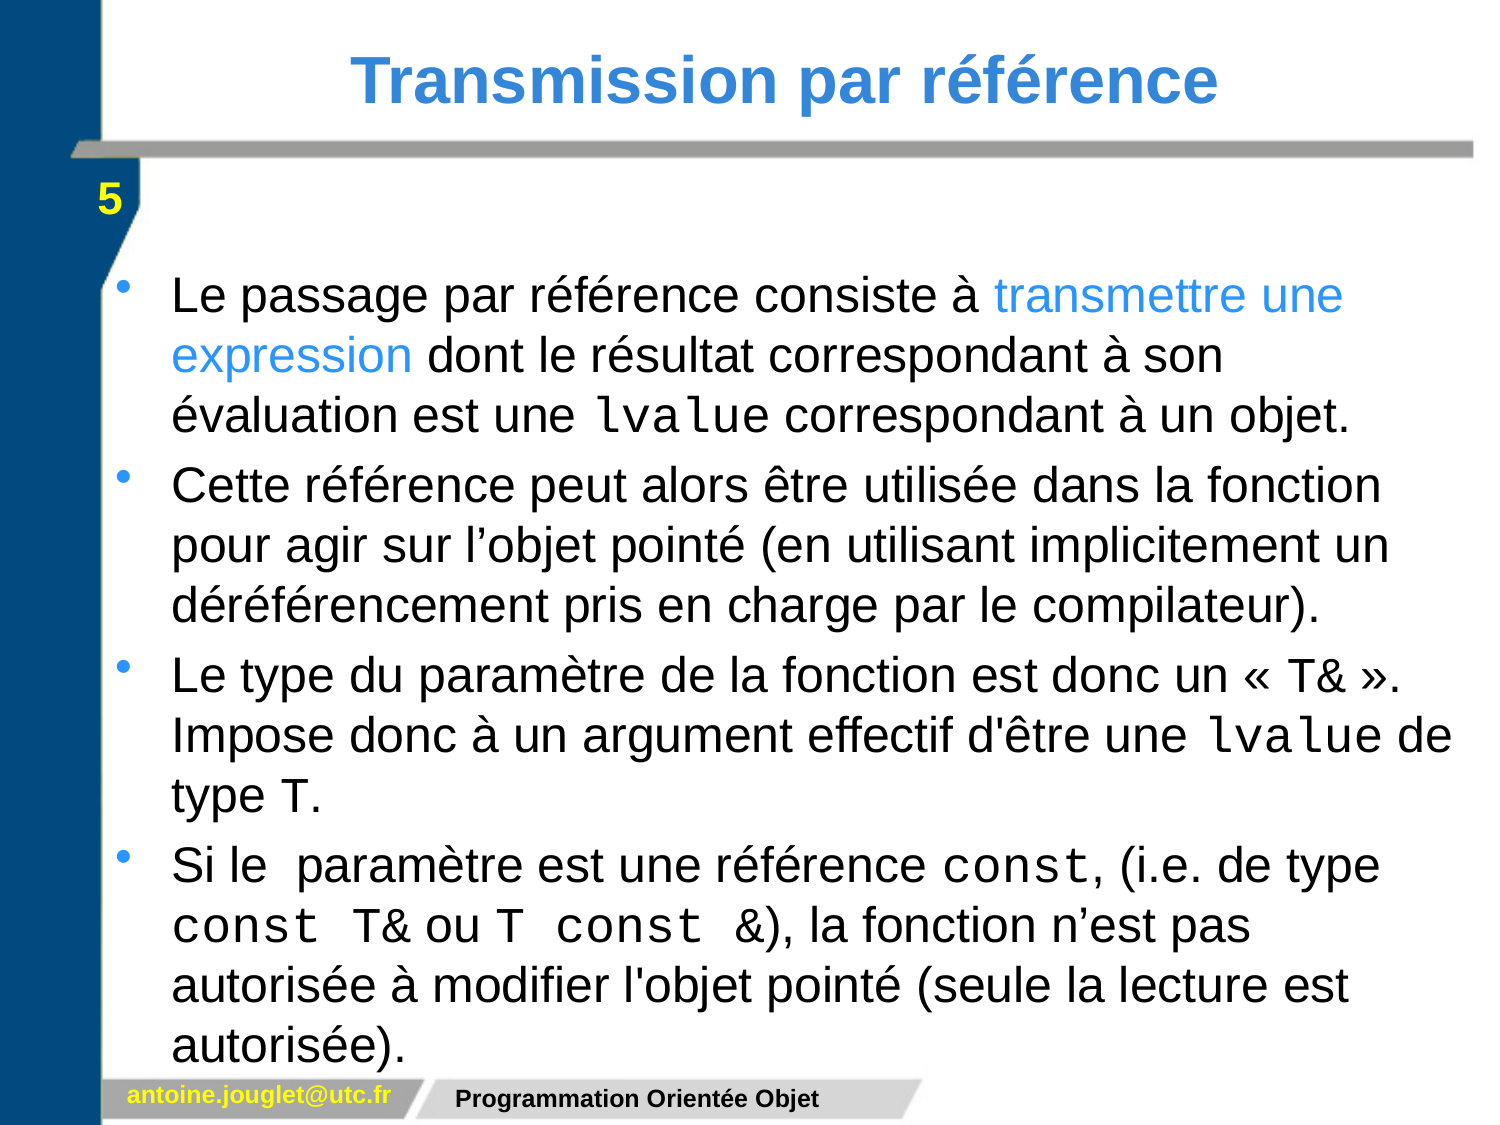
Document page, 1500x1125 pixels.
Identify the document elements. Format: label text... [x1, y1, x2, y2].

title Transmission par référence [100, 15, 1471, 138]
picture [0, 0, 1500, 1125]
list Le passage par référence consiste à transmettre une expression dont le résultat correspondant à son évaluation est une lvalue correspondant à un objet. Cette référence peut alors être utilisée dans la fonction pour agir sur l’objet pointé (en utilisant implicitement un déréférencement pris en charge par le compilateur). Le type du paramètre de la fonction est donc un « T& ». Impose donc à un argument effectif d'être une lvalue de type T. Si le paramètre est une référence const, (i.e. de type const T& ou T const &), la fonction n’est pas autorisée à modifier l'objet pointé (seule la lecture est autorisée). [100, 255, 1471, 1071]
slide_number 5 [25, 160, 138, 237]
